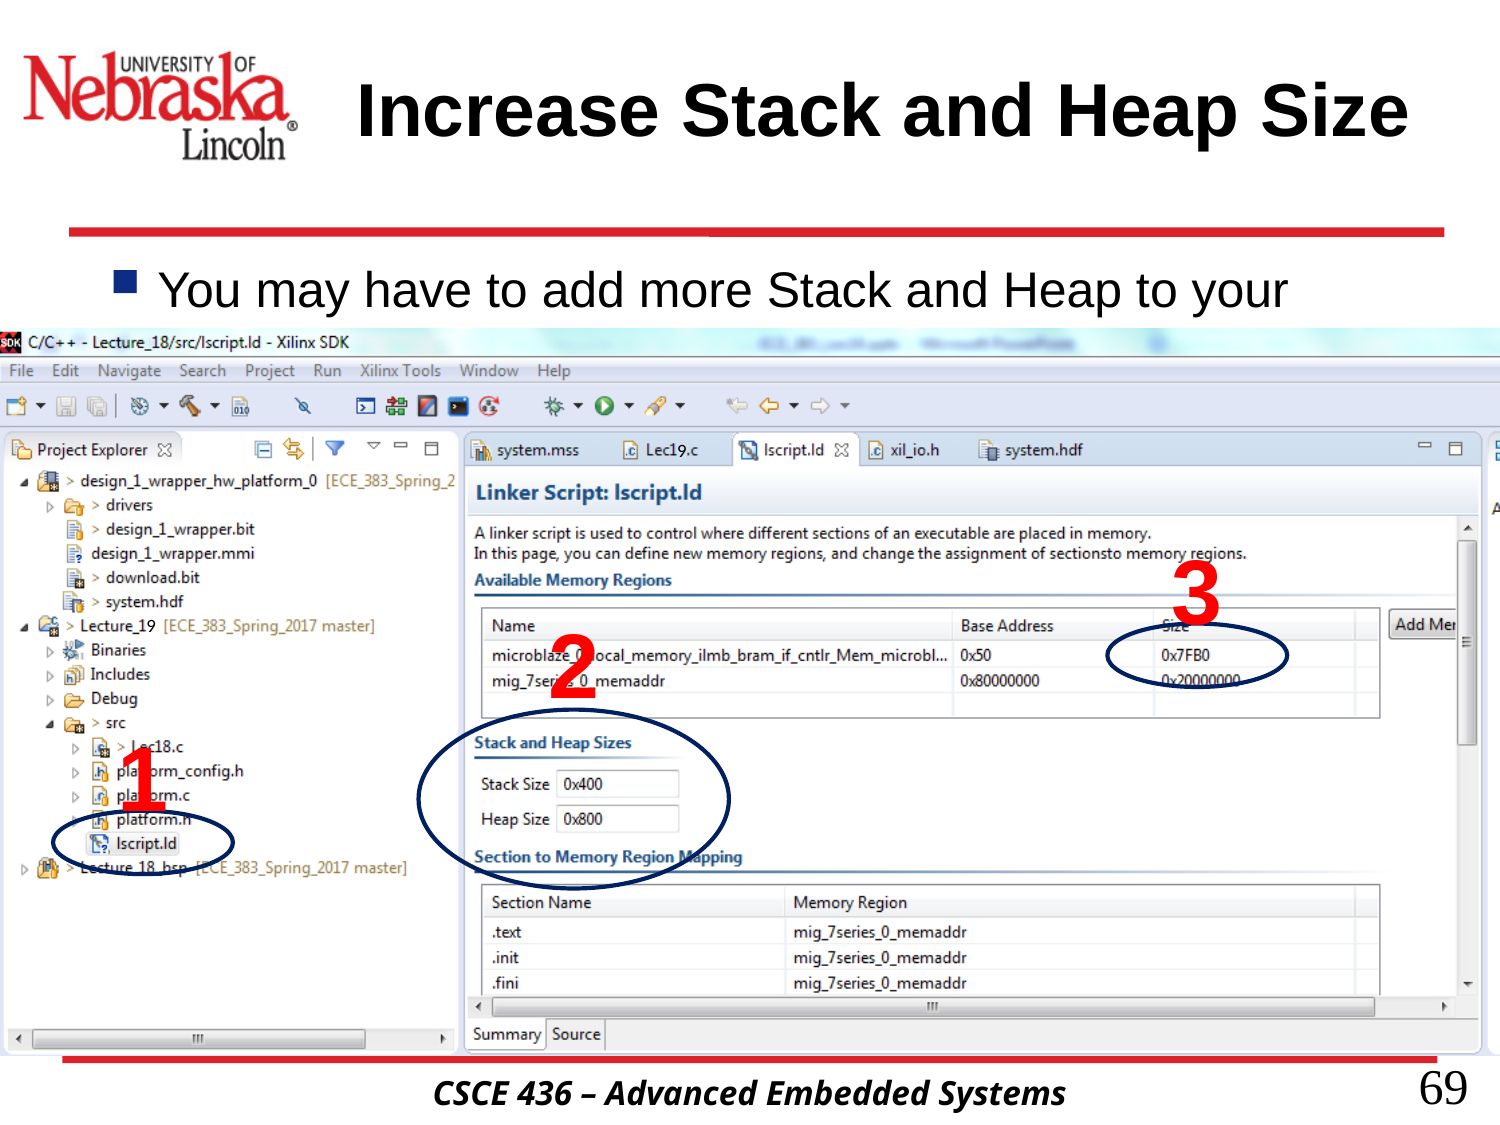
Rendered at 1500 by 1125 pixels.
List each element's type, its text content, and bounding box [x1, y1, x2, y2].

title Increase Stack and Heap Size [313, 12, 1427, 201]
slide_number 69 [1133, 1063, 1484, 1125]
list You may have to add more Stack and Heap to your design [95, 249, 1430, 327]
picture [1, 32, 313, 181]
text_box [0, 328, 1500, 1056]
